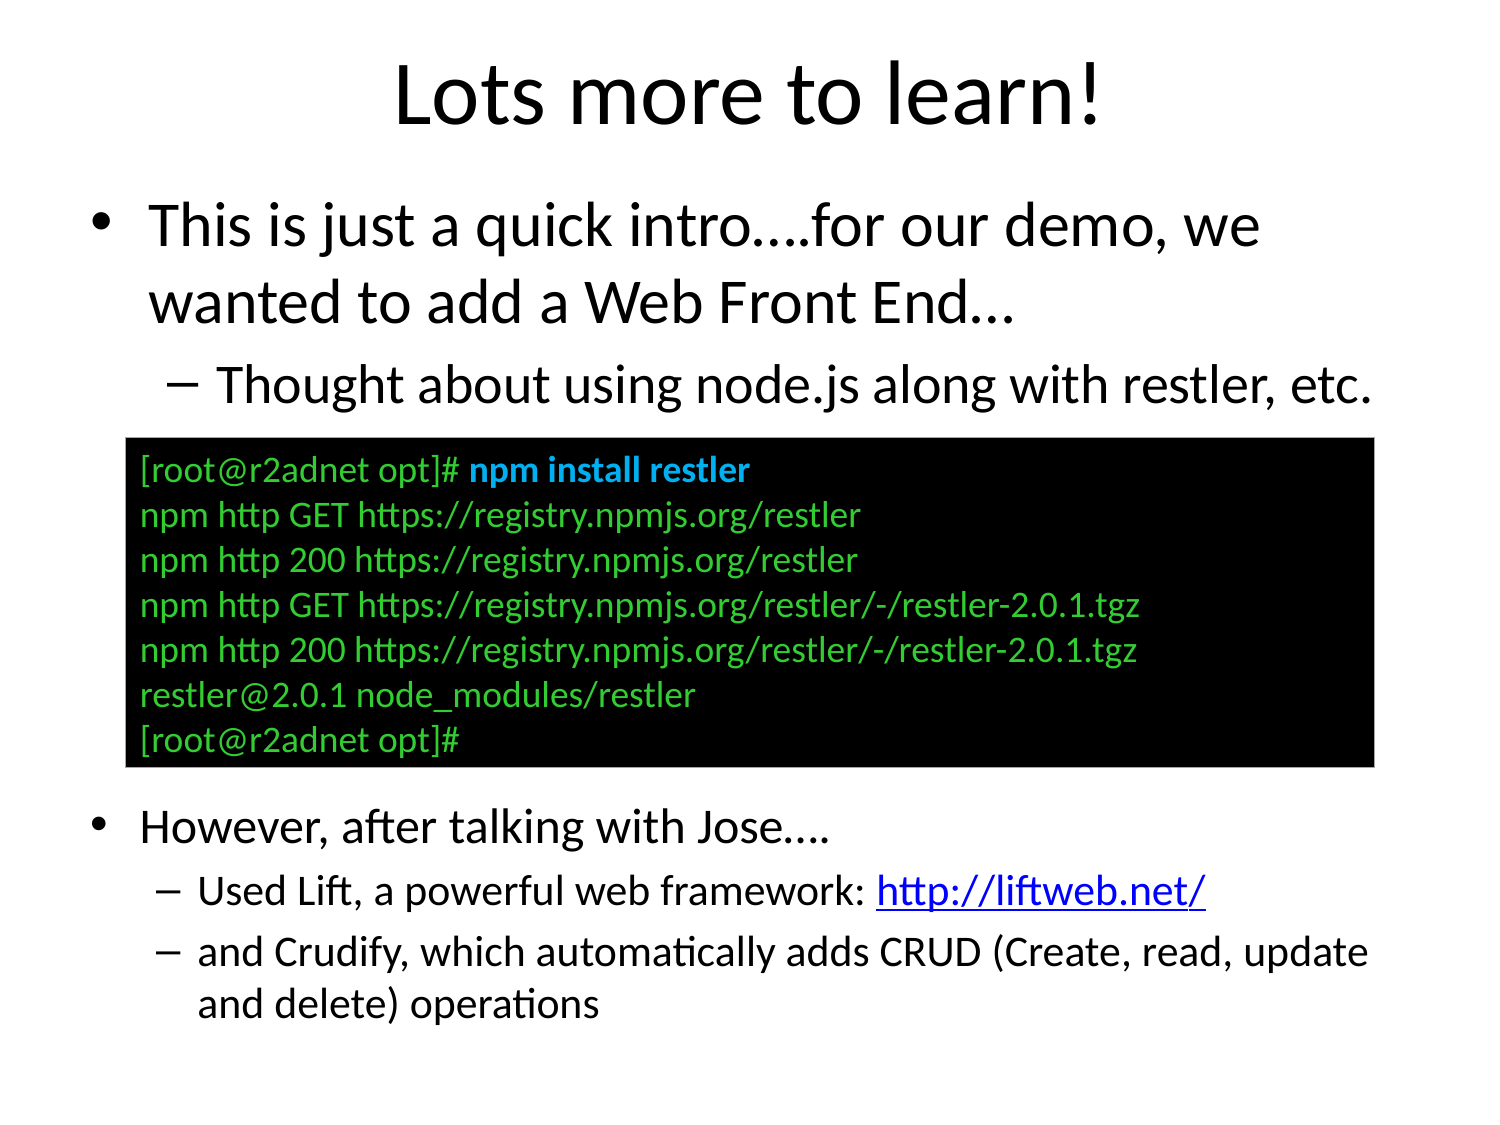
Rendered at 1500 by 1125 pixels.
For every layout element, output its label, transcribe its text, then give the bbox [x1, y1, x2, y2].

title Lots more to learn! [75, 24, 1425, 150]
text_box However, after talking with Jose…. Used Lift, a powerful web framework: http://liftweb.net/ and Crudify, which automatically adds CRUD (Create, read, update and delete) operations [74, 785, 1425, 1036]
text_box [root@r2adnet opt]# npm install restler npm http GET https://registry.npmjs.org/restler npm http 200 https://registry.npmjs.org/restler npm http GET https://registry.npmjs.org/restler/-/restler-2.0.1.tgz npm http 200 https://registry.npmjs.org/restler/-/restler-2.0.1.tgz restler@2.0.1 node_modules/restler [root@r2adnet opt]# [125, 437, 1375, 768]
list This is just a quick intro….for our demo, we wanted to add a Web Front End… Thought about using node.js along with restler, etc. [75, 174, 1425, 425]
